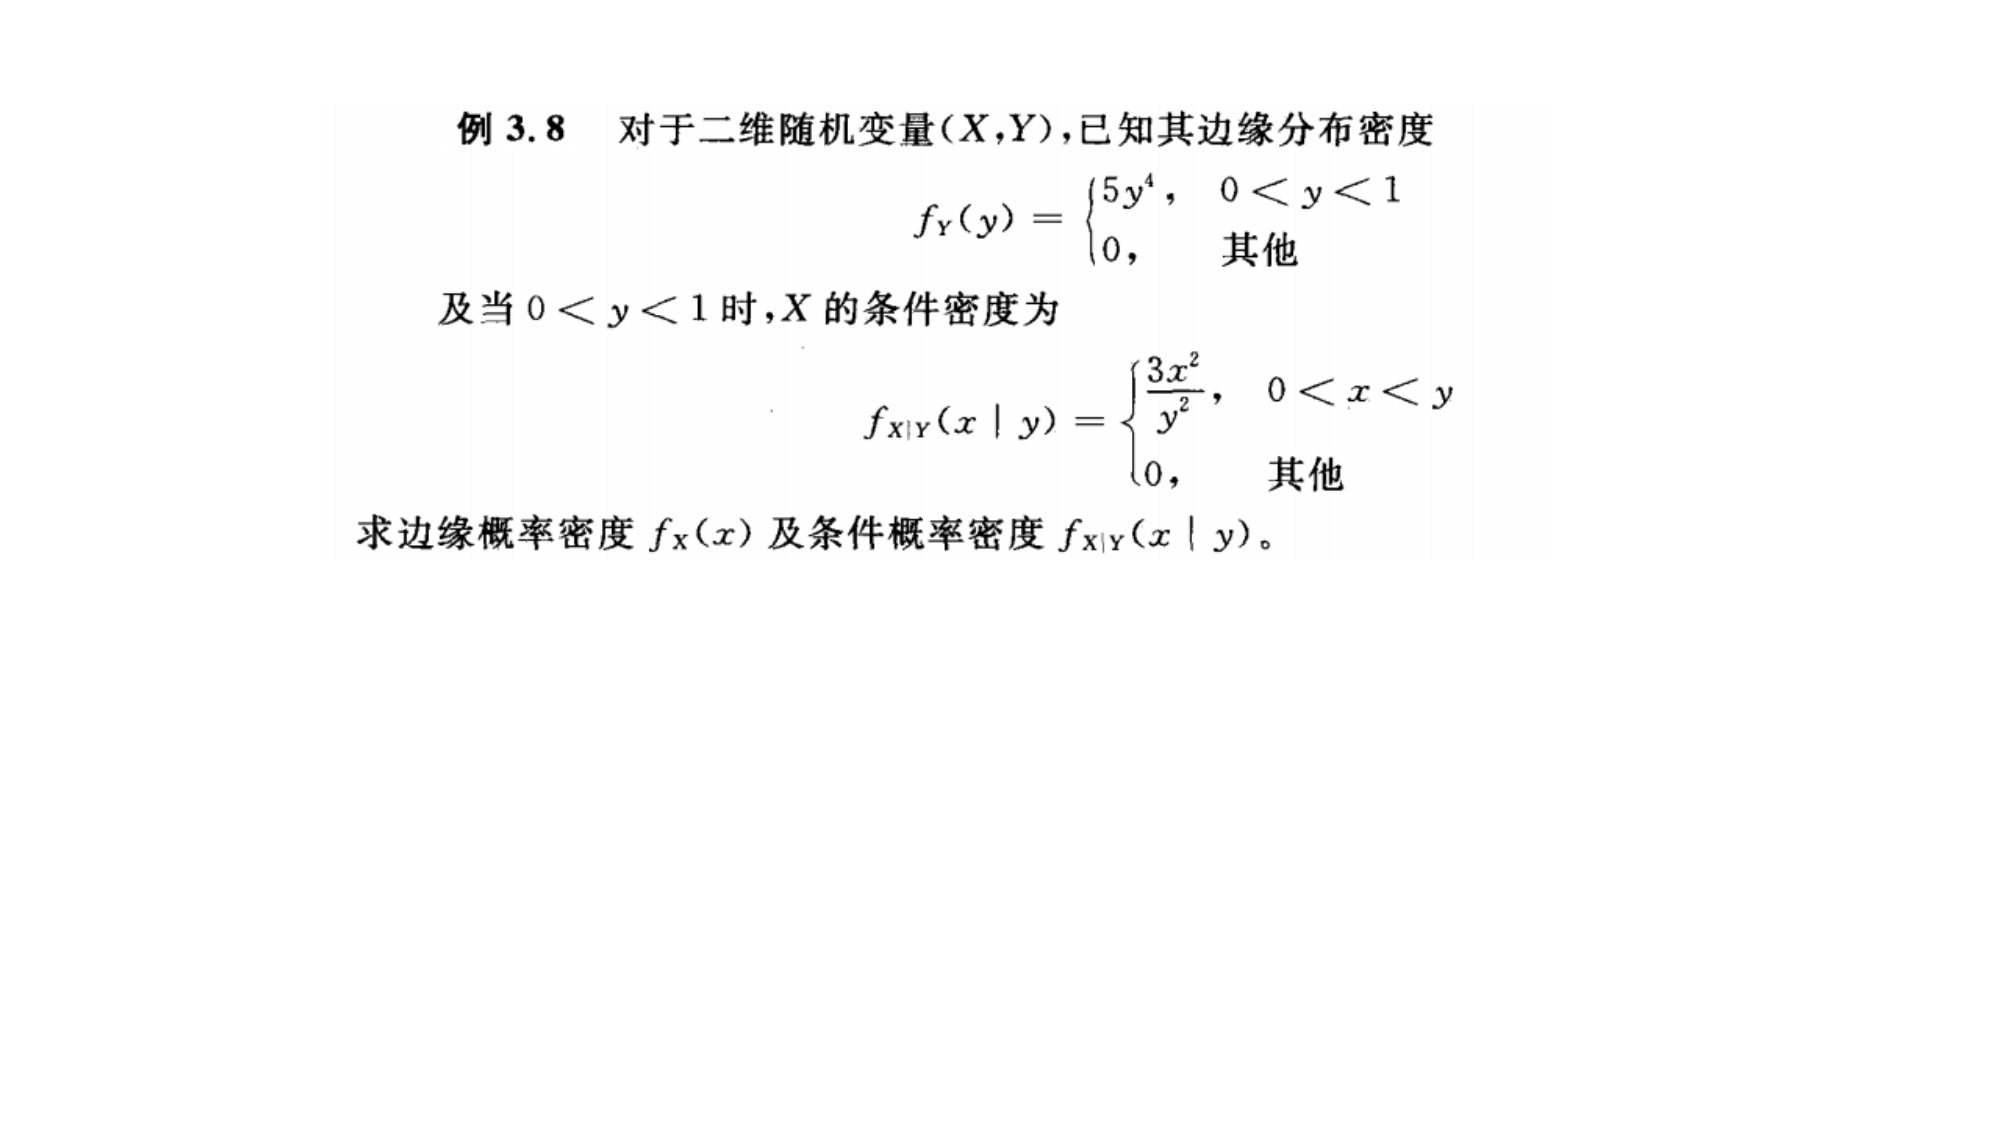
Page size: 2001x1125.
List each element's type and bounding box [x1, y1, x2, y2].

picture [318, 101, 1550, 563]
